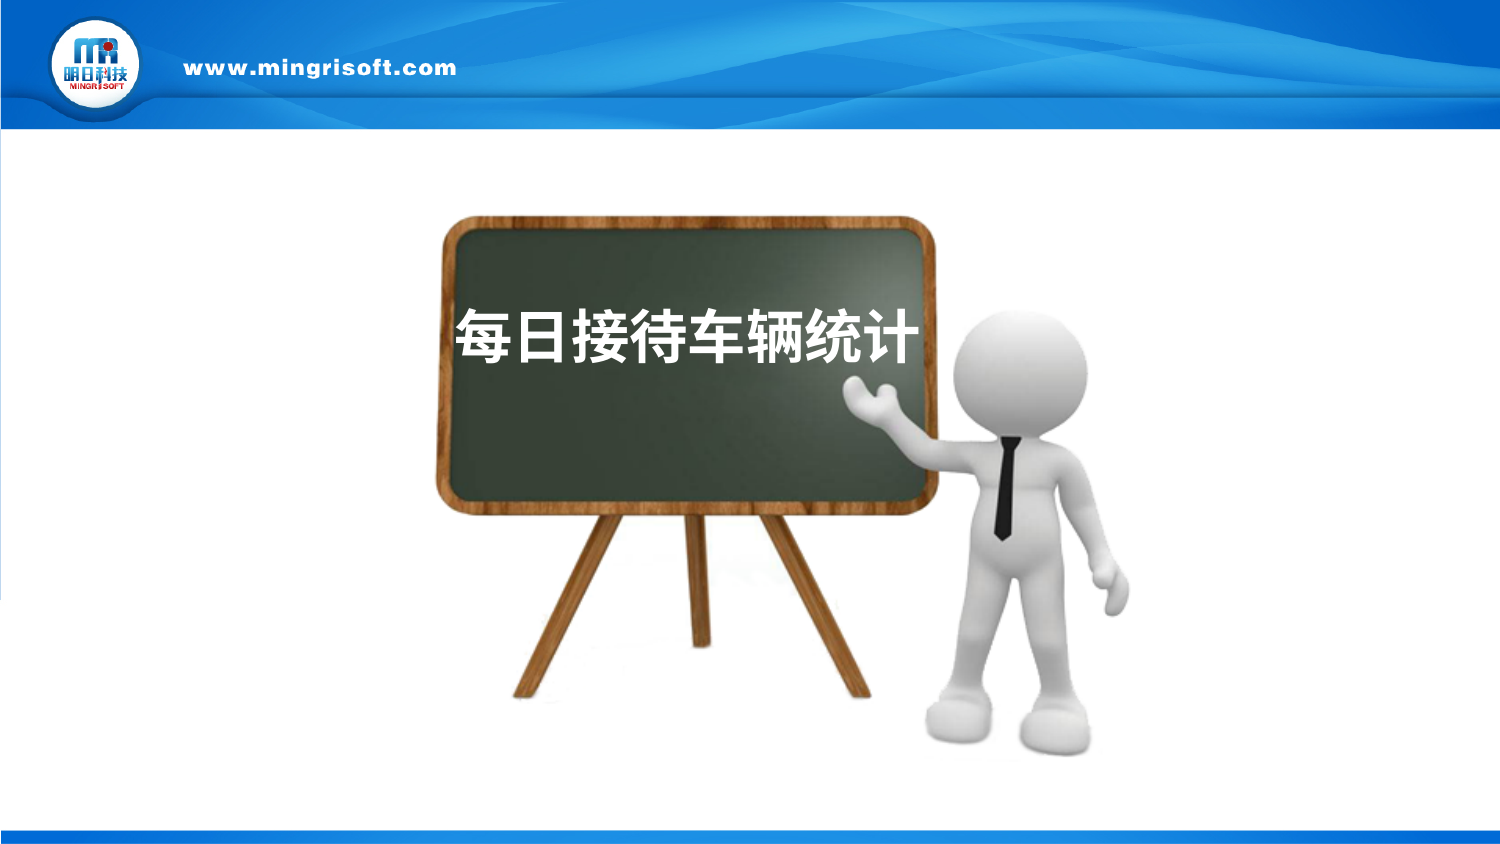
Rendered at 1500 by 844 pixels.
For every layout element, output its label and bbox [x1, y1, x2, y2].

text_box [324, 138, 1223, 812]
picture [0, 0, 1500, 844]
